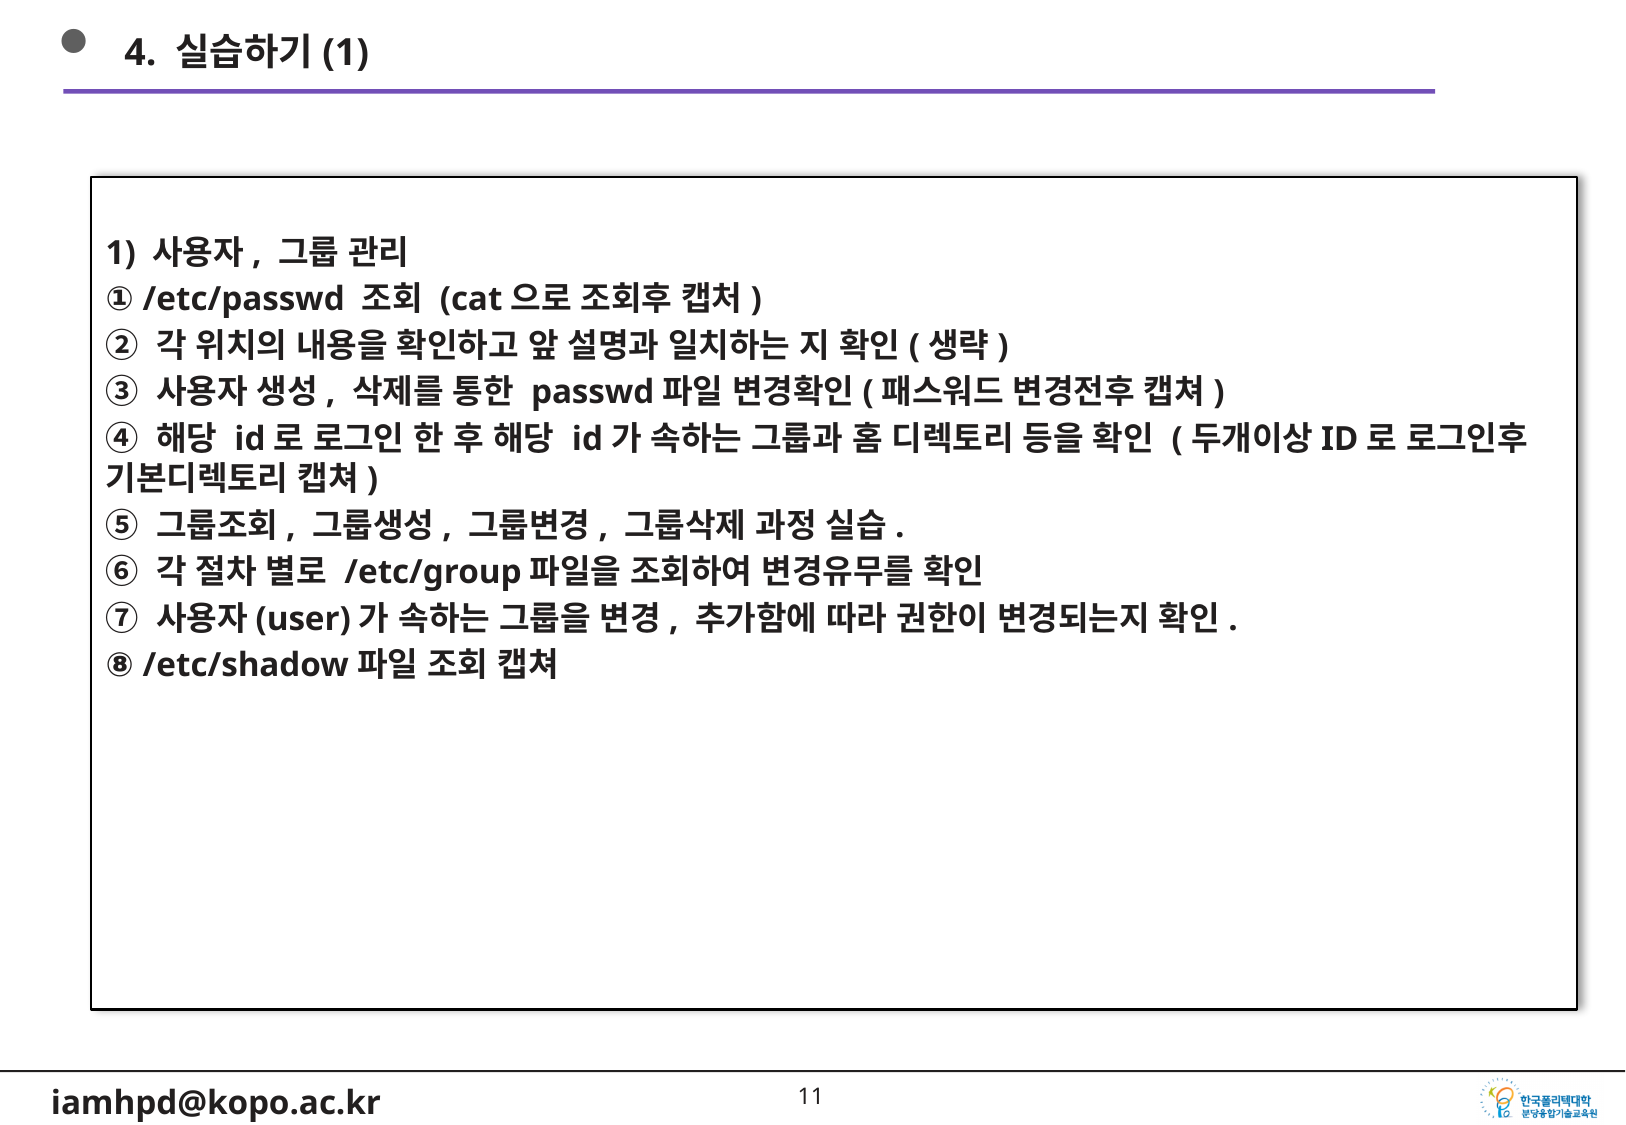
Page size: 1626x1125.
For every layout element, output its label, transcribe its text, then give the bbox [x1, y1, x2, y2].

text_box 10 [765, 1072, 857, 1123]
text_box 4. 실습하기(1) [109, 20, 943, 93]
picture [1476, 1073, 1604, 1125]
text_box 1) 사용자, 그룹 관리 ① /etc/passwd 조회 (cat으로 조회후 캡처) ② 각 위치의 내용을 확인하고 앞 설명과 일치하는 지 확인(생략) ③ 사용자 생성, 삭제를 통한 passwd파일 변경확인(패스워드 변경전후 캡쳐) ④ 해당 id로 로그인 한 후 해당 id가 속하는 그룹과 홈 디렉토리 등을 확인 (두개이상ID로 로그인후 기본디렉토리 캡쳐) ⑤ 그룹조회, 그룹생성, 그룹변경, 그룹삭제 과정 실습. ⑥ 각 절차 별로 /etc/group파일을 조회하여 변경유무를 확인 ⑦ 사용자(user)가 속하는 그룹을 변경, 추가함에 따라 권한이 변경되는지 확인. ⑧ /etc/shadow파일 조회 캡쳐 [90, 176, 1578, 1010]
